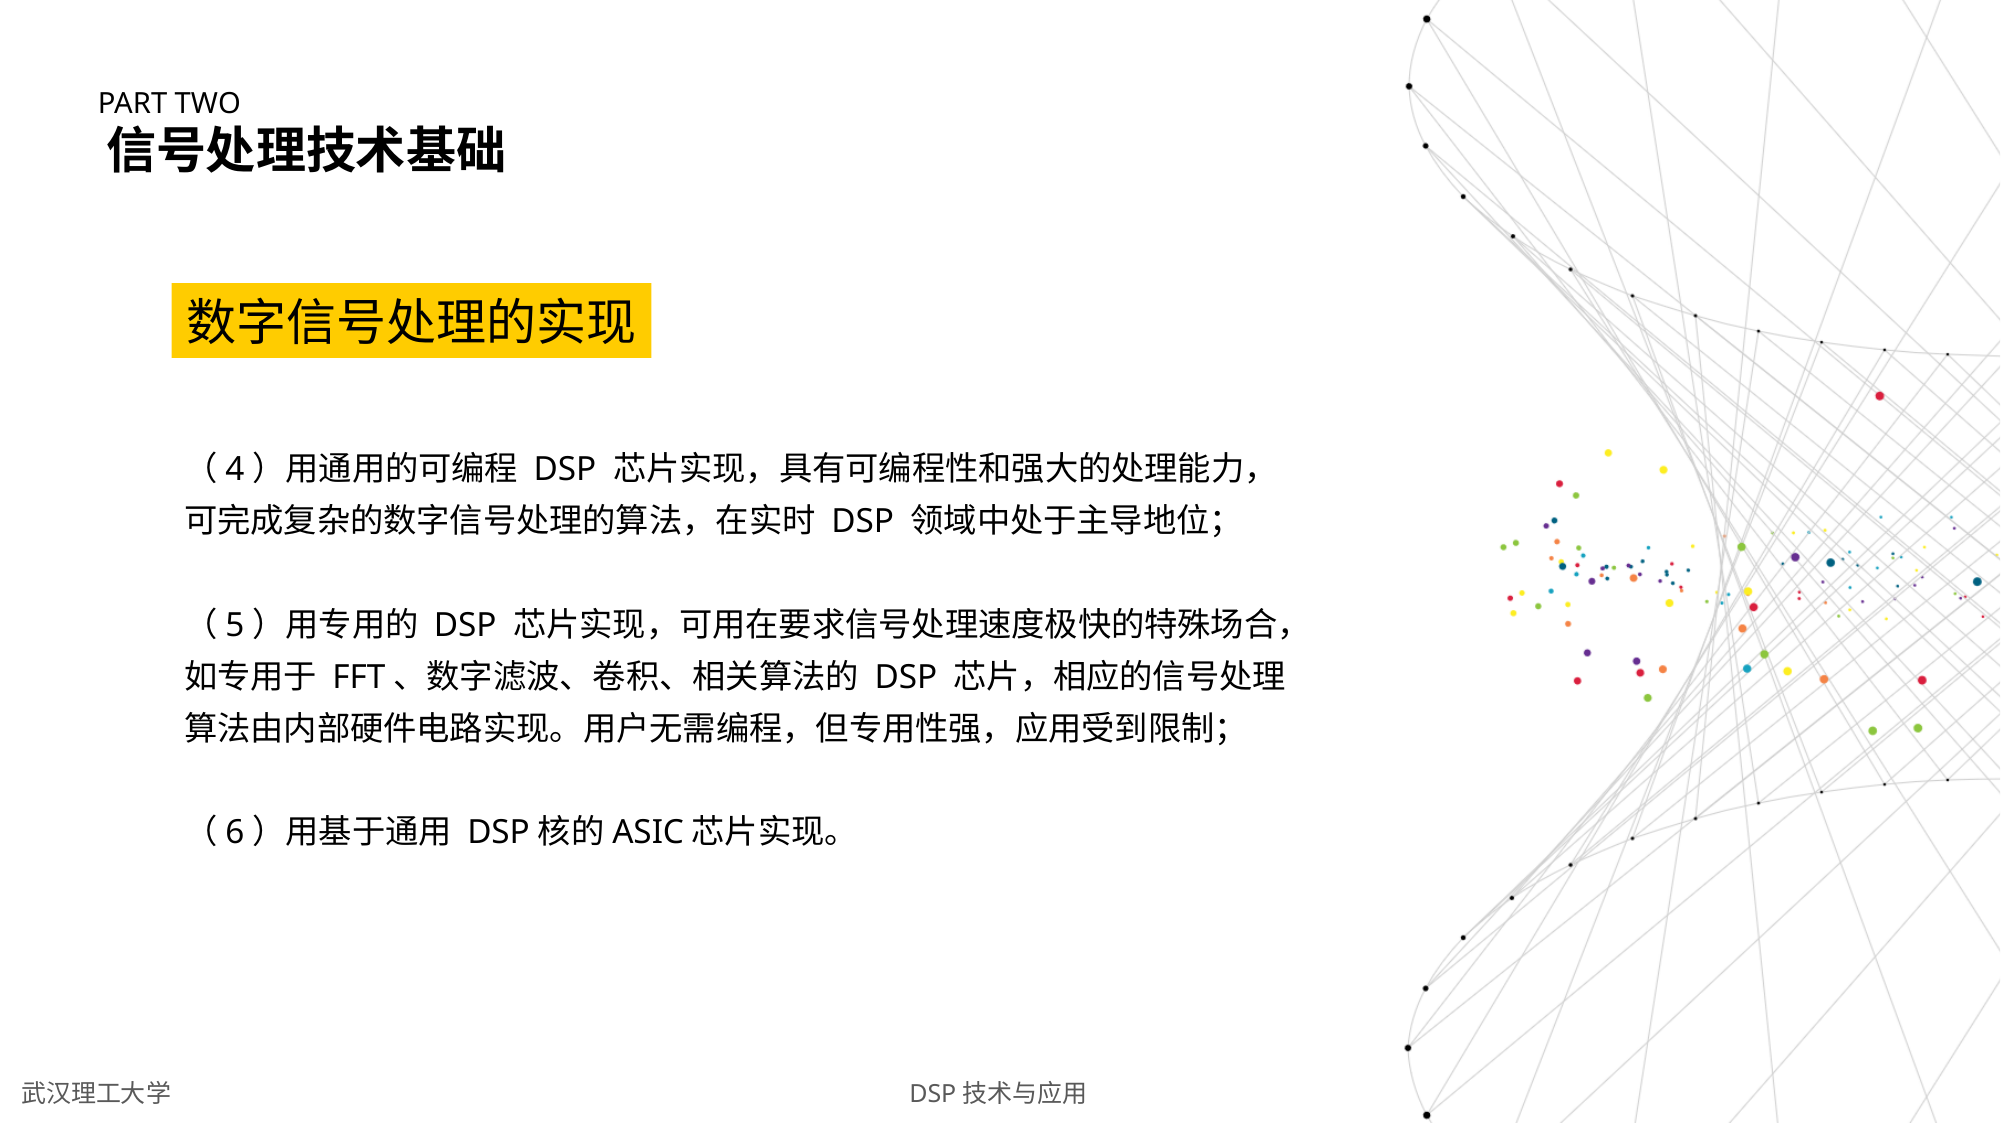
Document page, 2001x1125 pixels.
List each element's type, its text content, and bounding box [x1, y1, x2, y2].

text_box （4）用通用的可编程 DSP 芯片实现，具有可编程性和强大的处理能力，可完成复杂的数字信号处理的算法，在实时 DSP 领域中处于主导地位； （5）用专用的 DSP 芯片实现，可用在要求信号处理速度极快的特殊场合，如专用于 FFT、数字滤波、卷积、相关算法的 DSP 芯片，相应的信号处理算法由内部硬件电路实现。用户无需编程，但专用性强，应用受到限制； （6）用基于通用 DSP核的ASIC芯片实现。 [169, 428, 1318, 910]
text_box 信号处理技术基础 [91, 111, 521, 187]
text_box 武汉理工大学 [6, 1070, 187, 1115]
text_box DSP技术与应用 [894, 1070, 1103, 1115]
text_box 数字信号处理的实现 [171, 283, 652, 358]
text_box PART TWO [83, 76, 256, 127]
picture [1314, 0, 2001, 1123]
